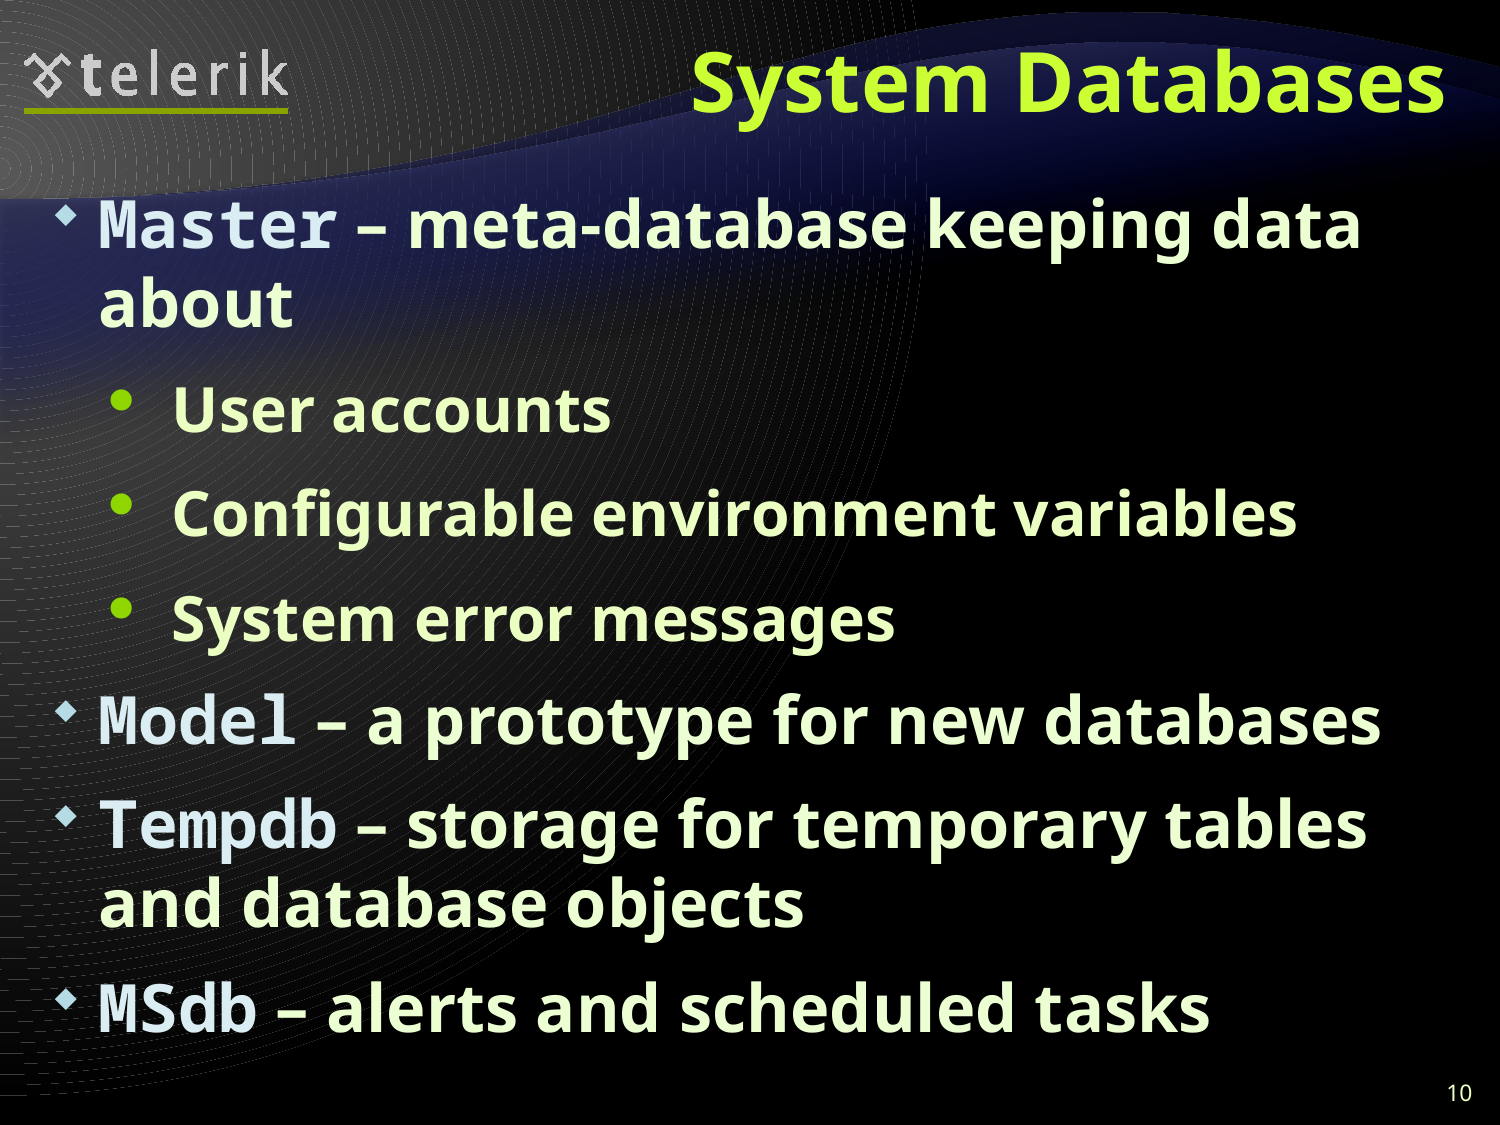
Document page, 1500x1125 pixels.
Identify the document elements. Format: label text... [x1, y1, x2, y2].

title System Databases [300, 12, 1463, 163]
slide_number 10 [1412, 1074, 1488, 1113]
picture [24, 49, 288, 114]
list Master – meta-database keeping data about User accounts Configurable environment variables System error messages Model – a prototype for new databases Tempdb – storage for temporary tables and database objects MSdb – alerts and scheduled tasks [37, 174, 1463, 1100]
